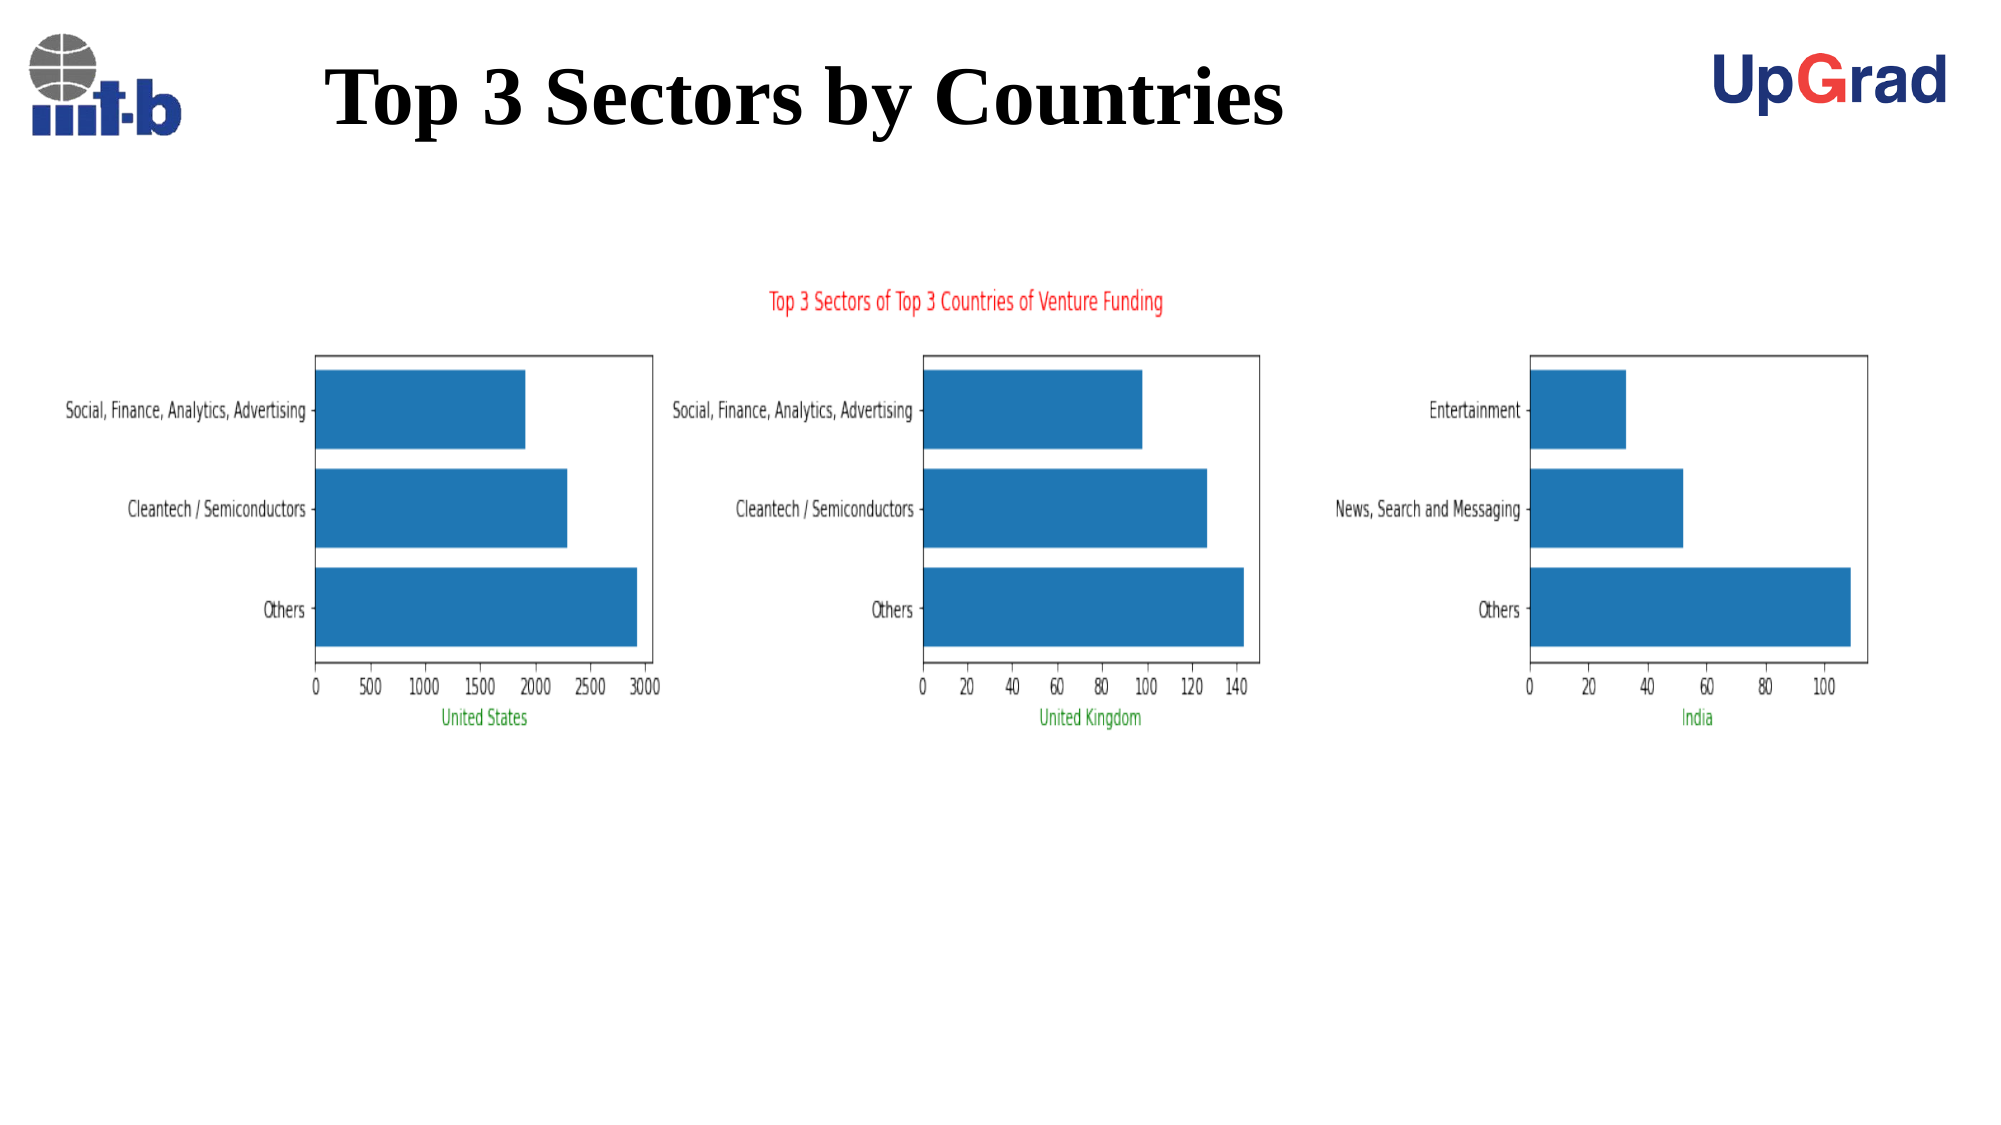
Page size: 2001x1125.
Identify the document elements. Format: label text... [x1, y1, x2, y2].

picture [1838, 53, 1952, 116]
title Top 3 Sectors by Countries [309, 27, 1838, 169]
picture [57, 274, 1875, 746]
picture [0, 29, 208, 163]
